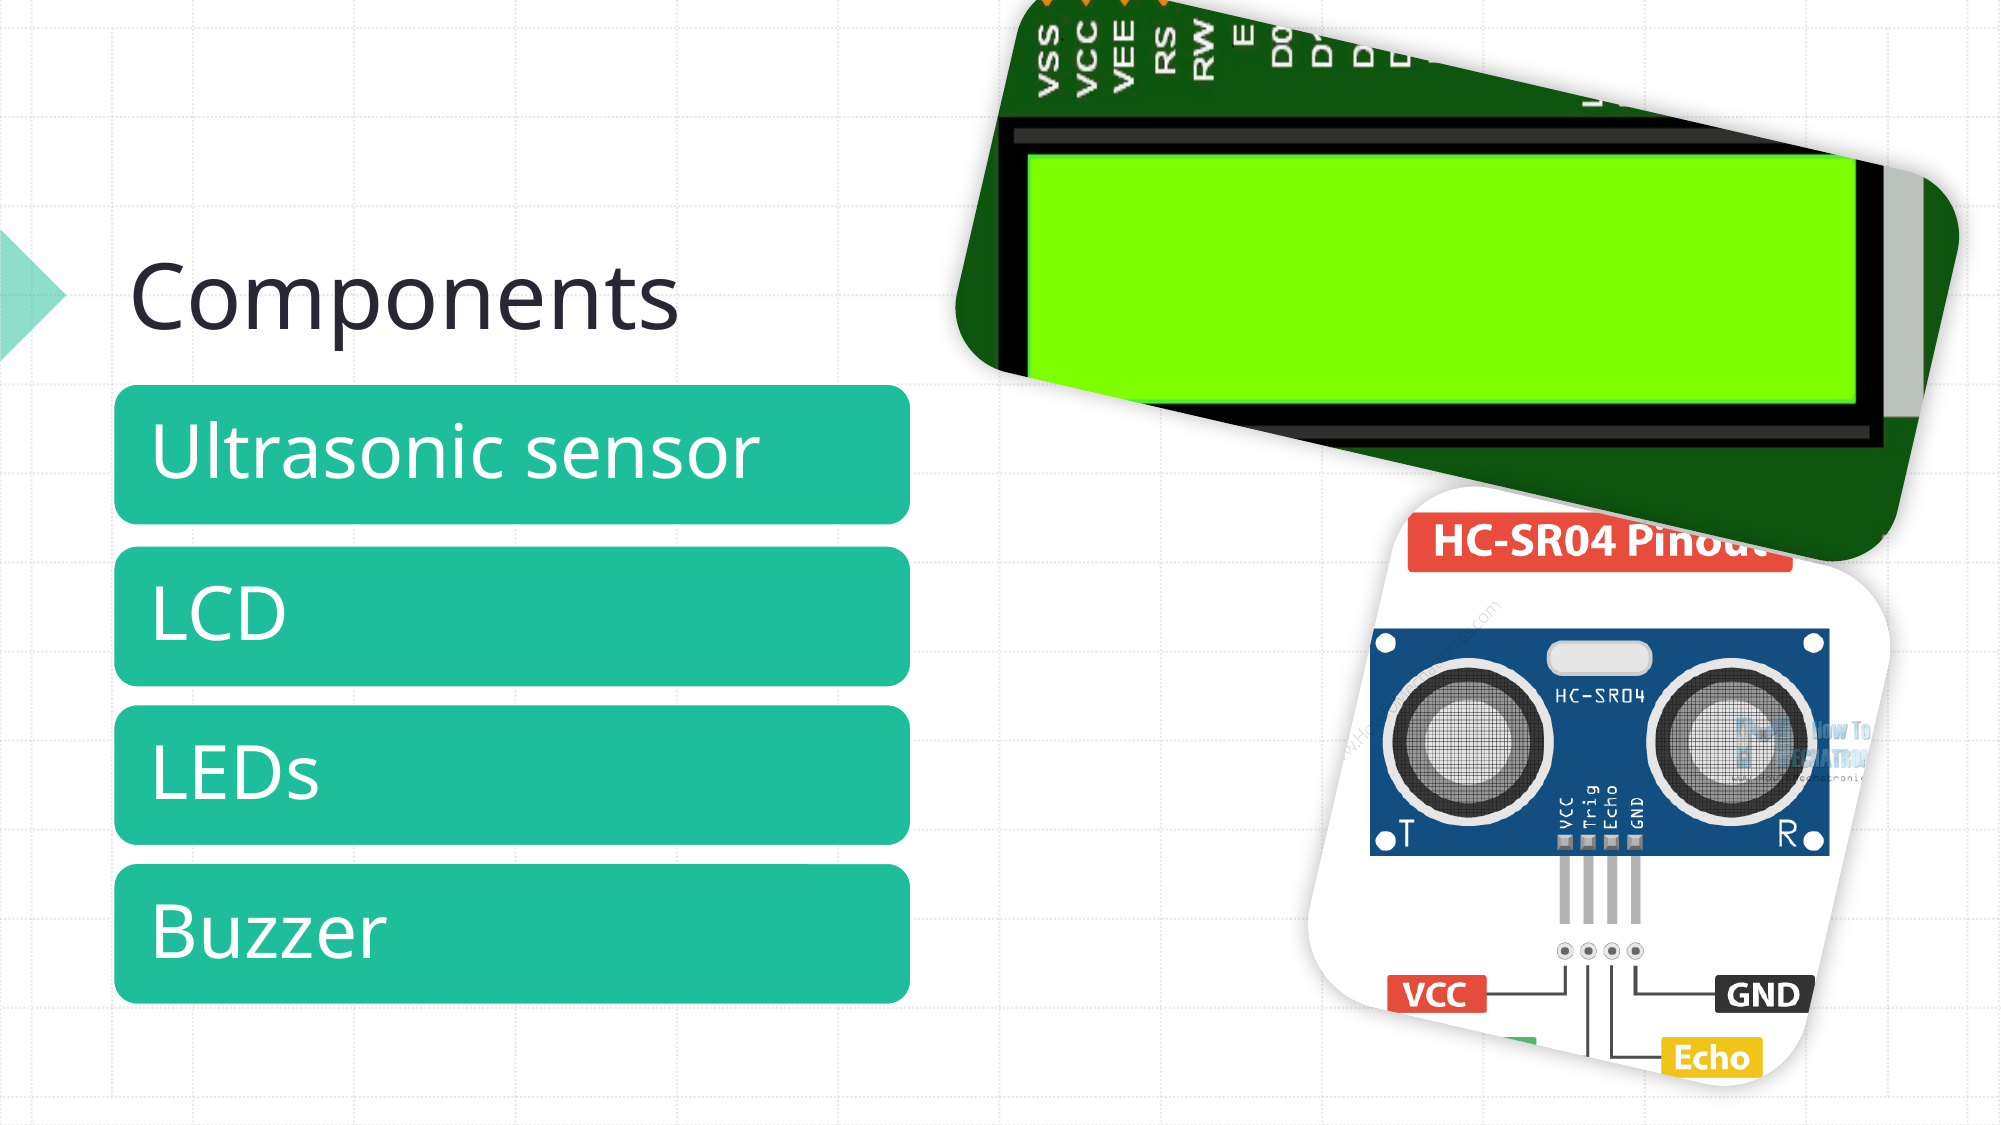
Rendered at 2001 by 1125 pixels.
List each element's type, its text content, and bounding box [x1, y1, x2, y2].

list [113, 383, 912, 1008]
title Components [113, 119, 911, 356]
picture [955, 0, 1960, 1086]
